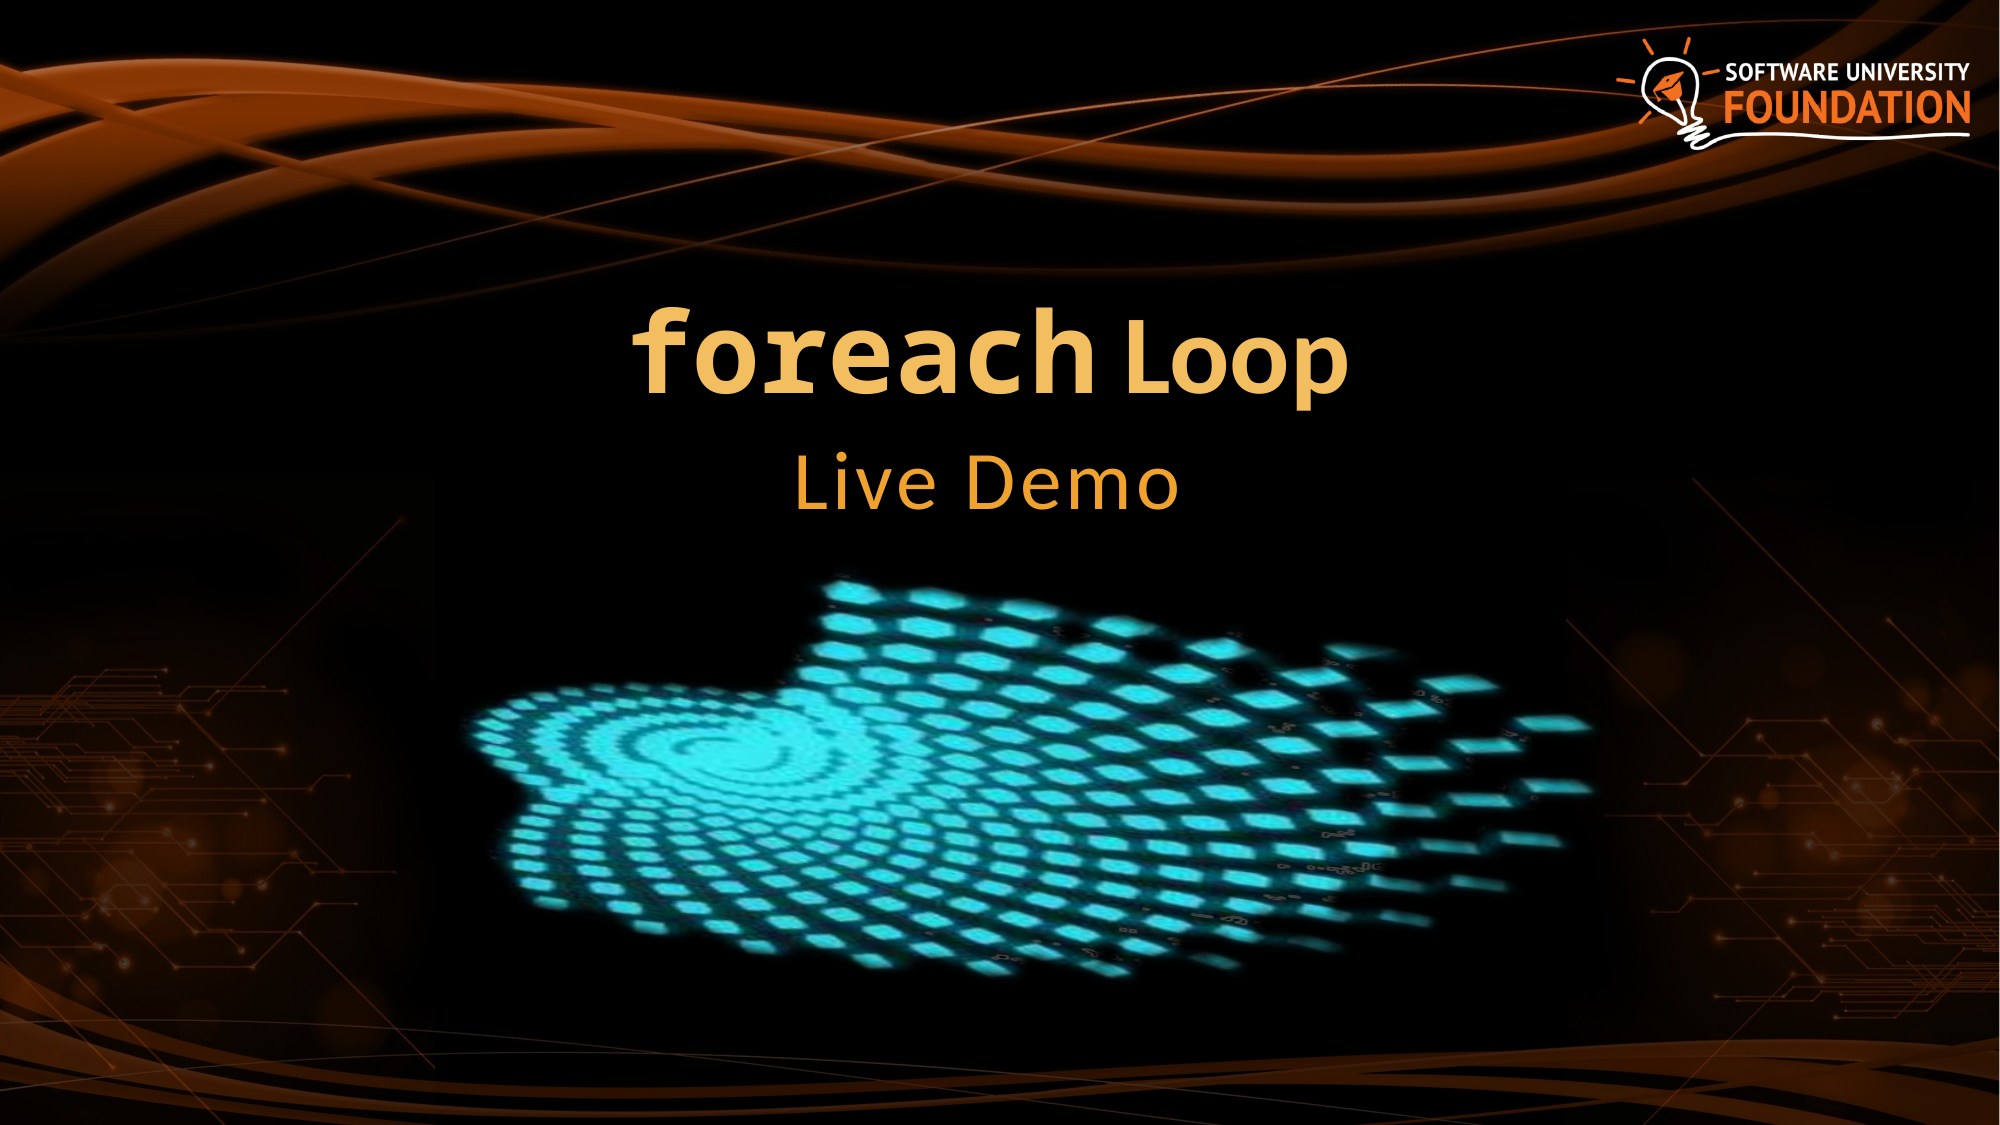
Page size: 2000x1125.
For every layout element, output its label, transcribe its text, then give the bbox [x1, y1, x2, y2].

title foreach Loop [385, 259, 1591, 422]
text_box Live Demo [537, 414, 1437, 532]
picture [0, 0, 2000, 1125]
